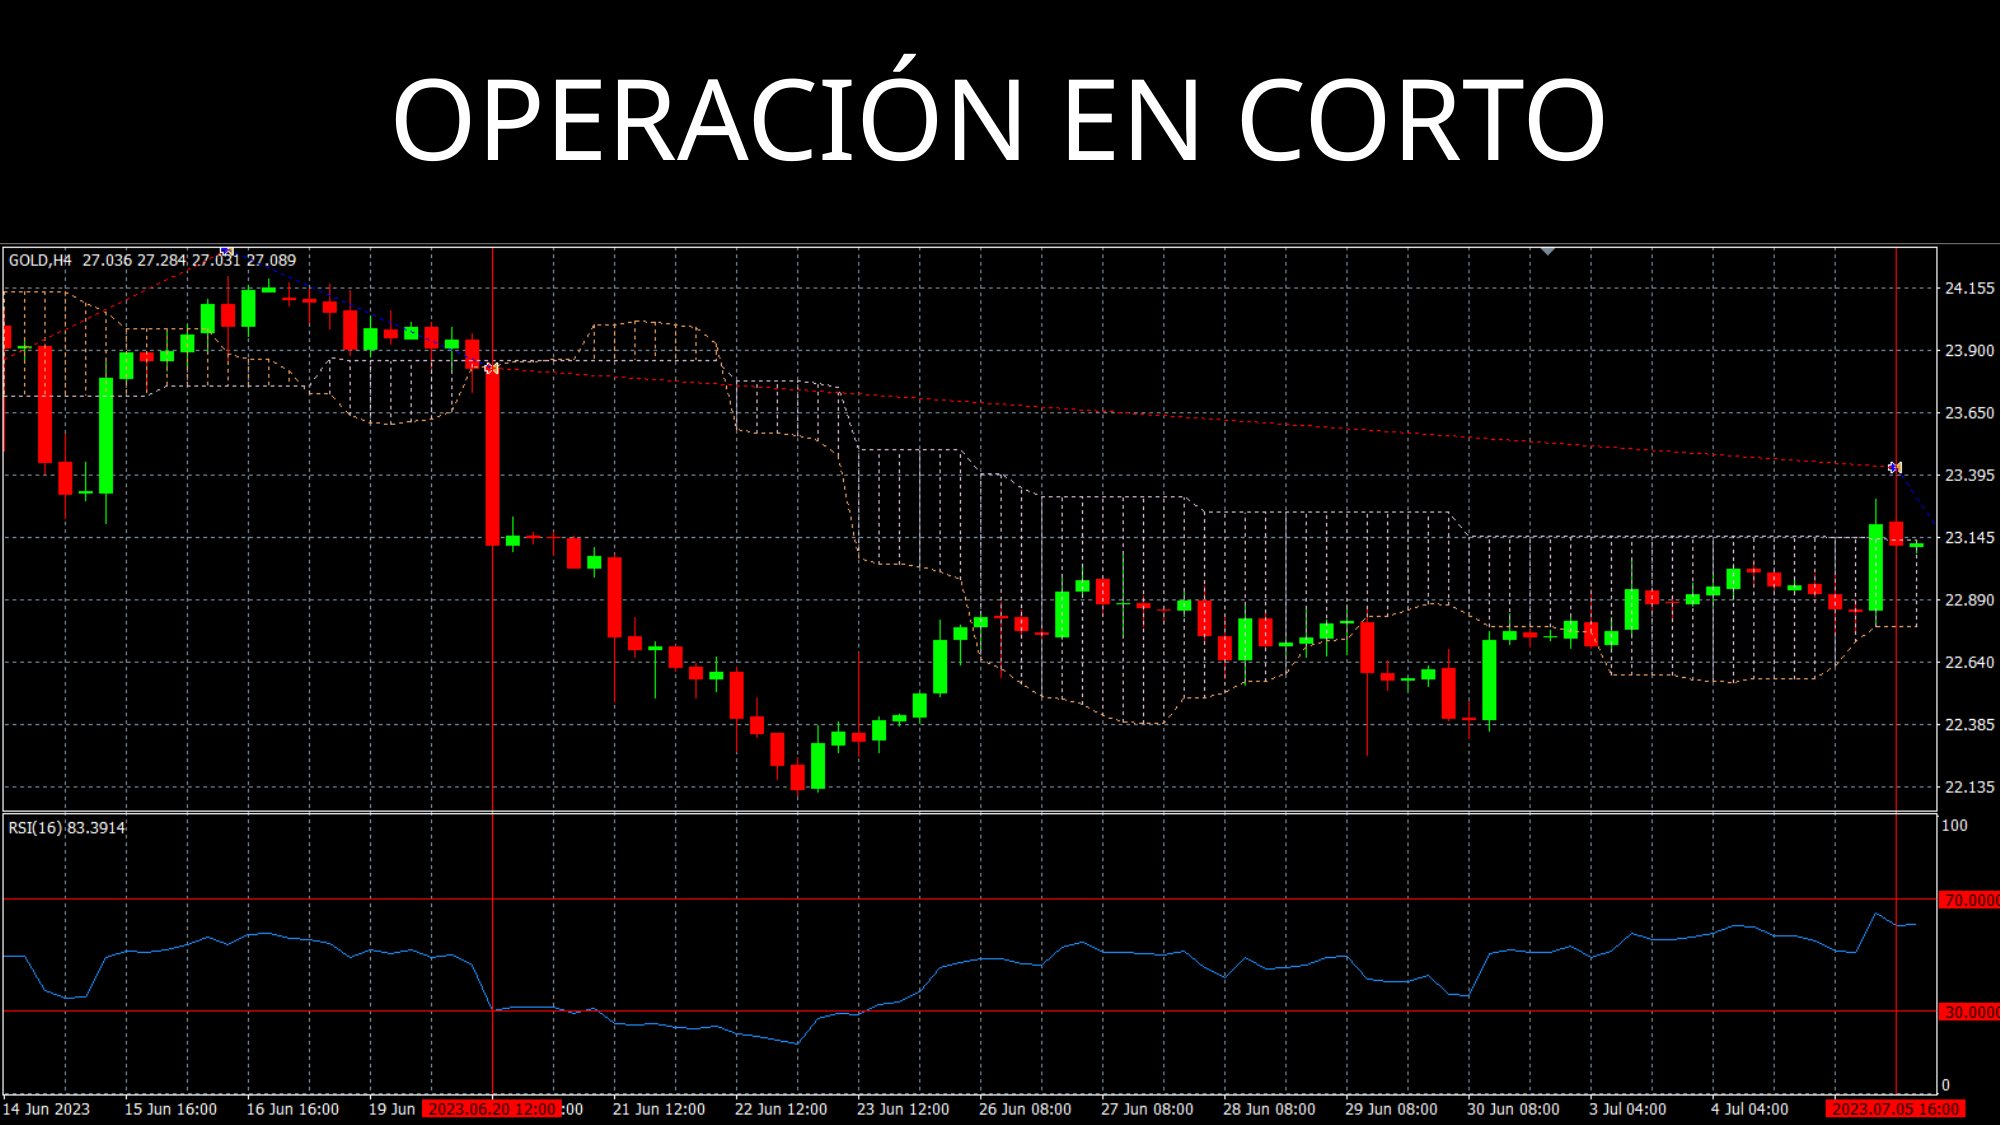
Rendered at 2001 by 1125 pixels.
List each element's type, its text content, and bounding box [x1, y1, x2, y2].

picture [0, 243, 2000, 1125]
text_box OPERACIÓN EN CORTO [0, 0, 2000, 243]
